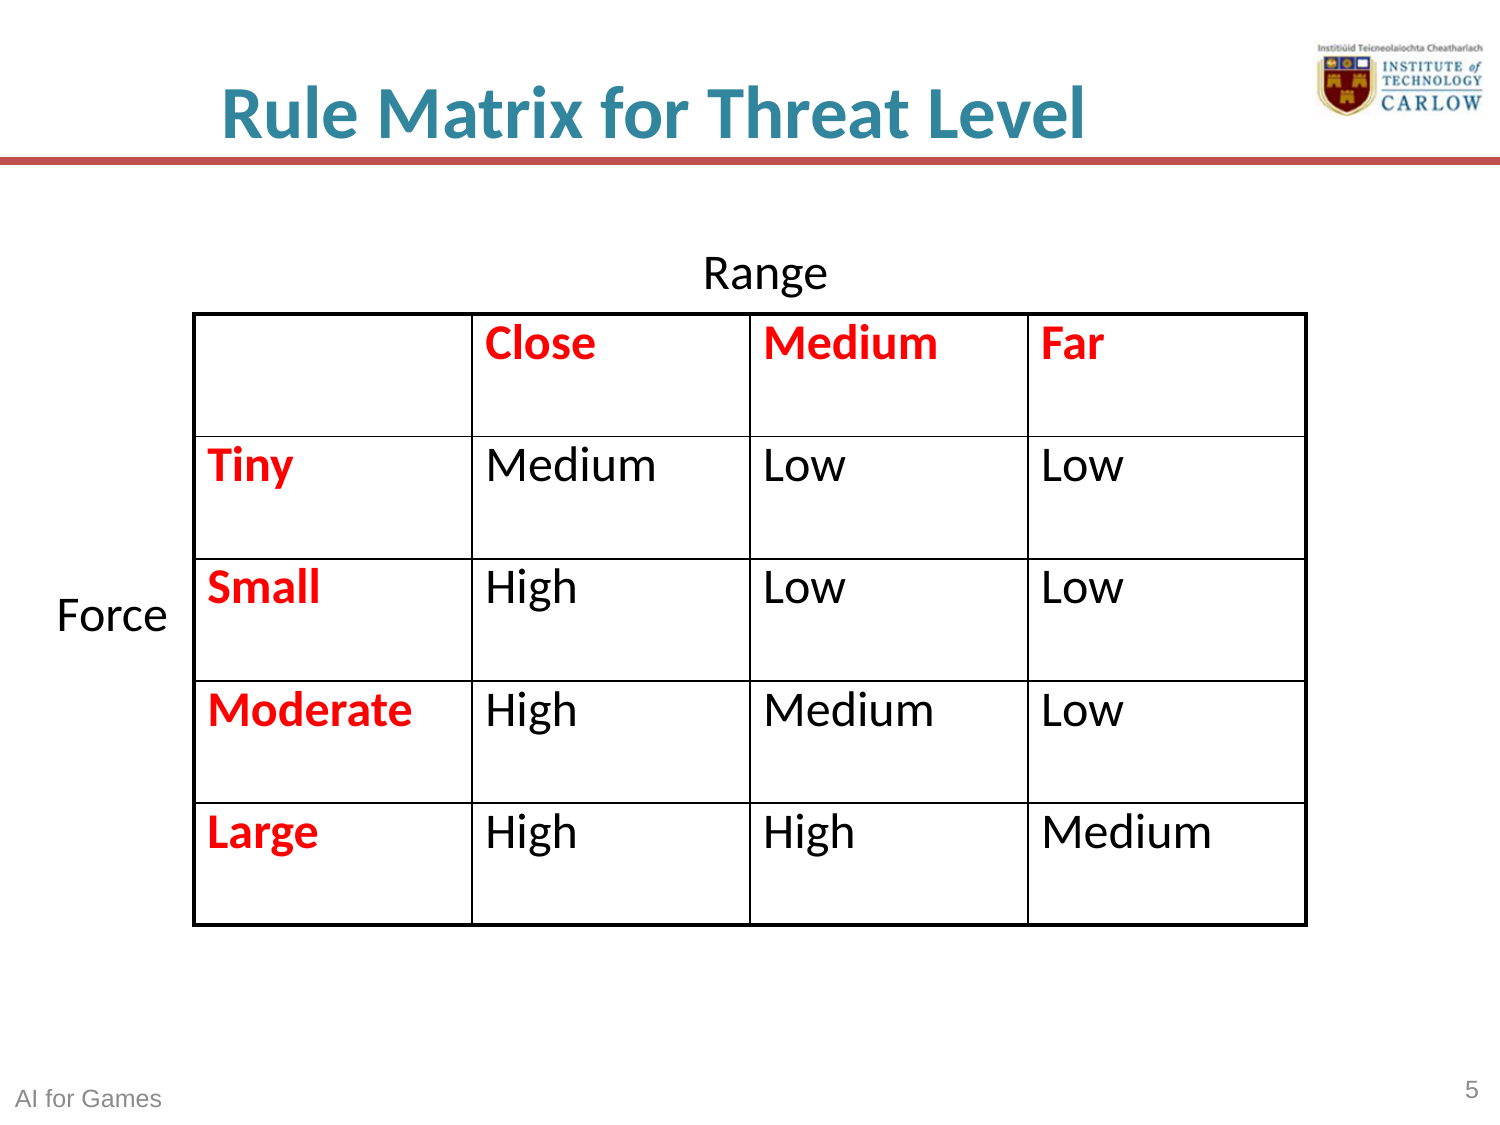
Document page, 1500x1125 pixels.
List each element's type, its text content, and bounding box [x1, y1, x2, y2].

table_cell Medium [473, 437, 749, 558]
table_cell High [473, 804, 749, 923]
table_cell Medium [751, 682, 1027, 802]
table_cell Low [751, 560, 1027, 680]
table_cell Moderate [196, 682, 471, 802]
table_cell High [473, 682, 749, 802]
table_cell High [473, 560, 749, 680]
table_header [196, 316, 471, 436]
table_cell Large [196, 804, 471, 923]
text_box Force [41, 574, 184, 649]
table_cell Low [1029, 682, 1304, 802]
table_cell Low [751, 437, 1027, 558]
slide_number 5 [1144, 1058, 1495, 1119]
text_box Range [688, 231, 844, 307]
table_cell High [751, 804, 1027, 923]
table_cell Small [196, 560, 471, 680]
table_cell Tiny [196, 437, 471, 558]
picture [1298, 7, 1500, 149]
table_cell Medium [1029, 804, 1304, 923]
table_header Far [1029, 316, 1304, 436]
title Rule Matrix for Threat Level [74, 44, 1235, 173]
table_header Close [473, 316, 749, 436]
table_cell Low [1029, 560, 1304, 680]
table_cell Low [1029, 437, 1304, 558]
table_header Medium [751, 316, 1027, 436]
